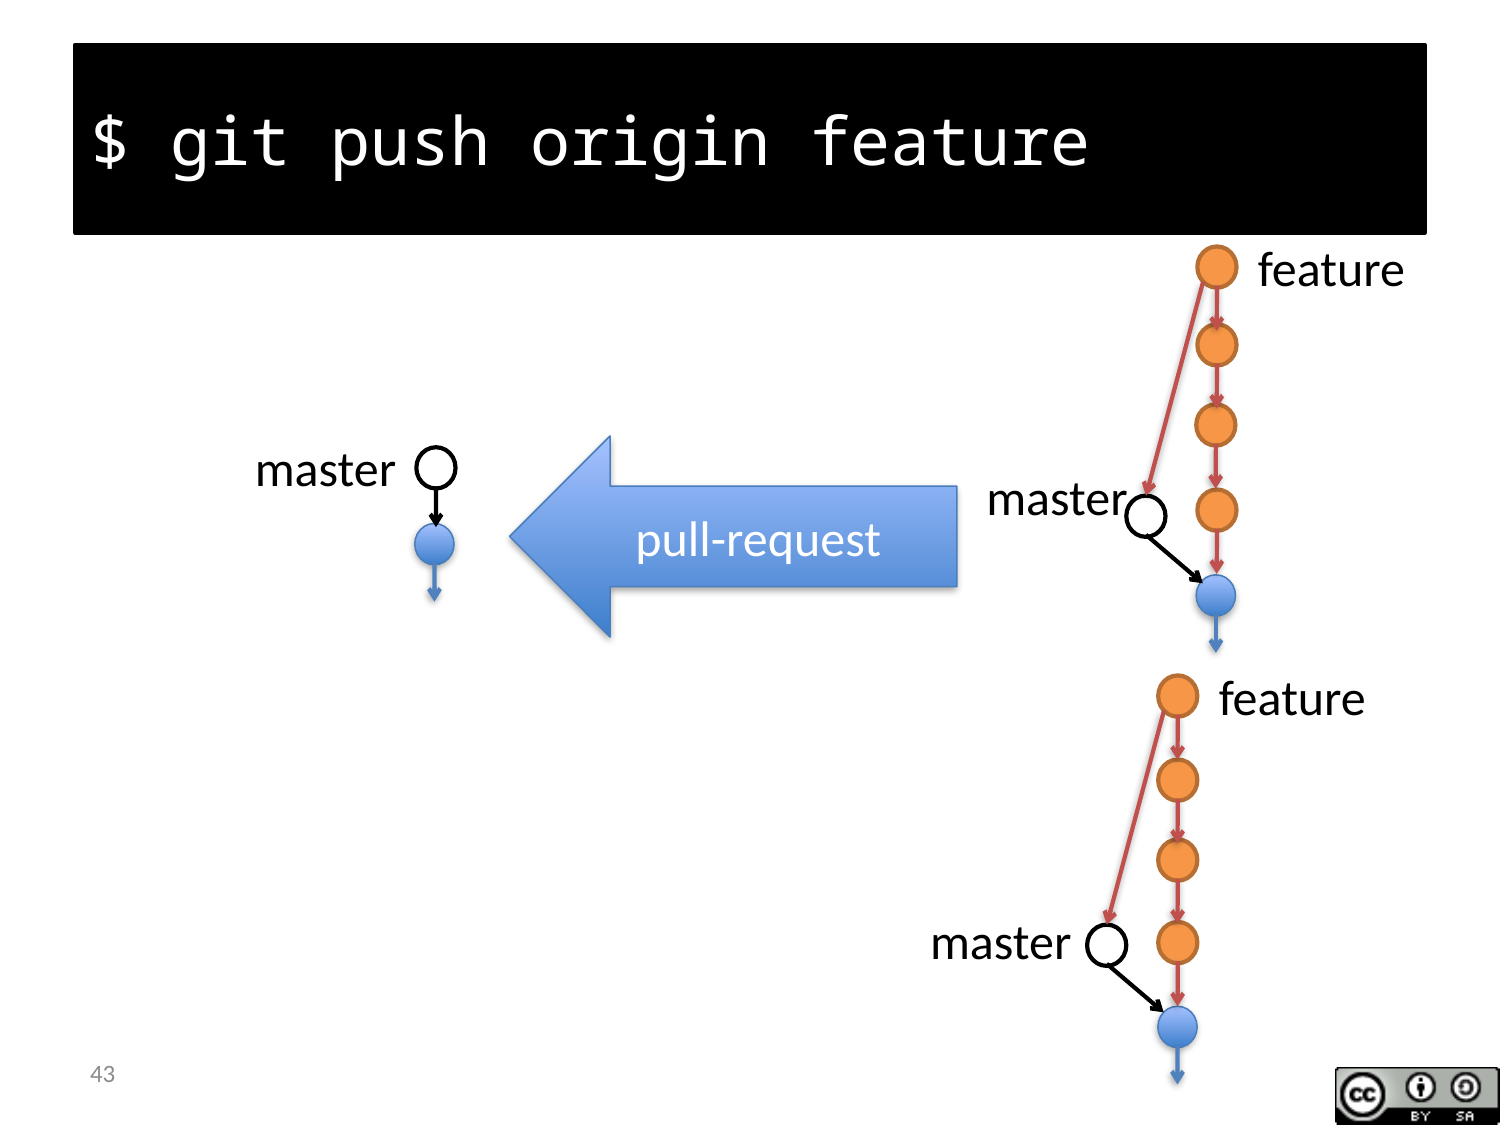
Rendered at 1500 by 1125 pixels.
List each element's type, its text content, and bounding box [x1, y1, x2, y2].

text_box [1106, 710, 1165, 925]
text_box [1169, 758, 1200, 802]
text_box [1195, 488, 1239, 533]
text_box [1106, 965, 1164, 1013]
text_box master [960, 457, 1140, 533]
text_box [1124, 495, 1168, 539]
title $ git push origin feature [73, 43, 1427, 235]
text_box [1208, 404, 1238, 448]
text_box [1157, 1007, 1198, 1048]
text_box pull-request [509, 435, 958, 638]
text_box [1195, 575, 1237, 617]
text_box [1145, 281, 1204, 496]
text_box [1208, 324, 1239, 367]
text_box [1145, 536, 1204, 584]
text_box feature [1235, 229, 1428, 304]
text_box feature [1196, 658, 1389, 733]
text_box master [904, 902, 1097, 977]
text_box [1085, 923, 1129, 968]
text_box [414, 523, 455, 565]
slide_number 43 [75, 1042, 425, 1103]
text_box [414, 445, 458, 491]
picture [1335, 1067, 1500, 1125]
text_box master [229, 428, 422, 504]
text_box [1156, 673, 1200, 718]
text_box [1195, 244, 1239, 290]
text_box [1169, 839, 1200, 882]
text_box [1156, 921, 1200, 965]
